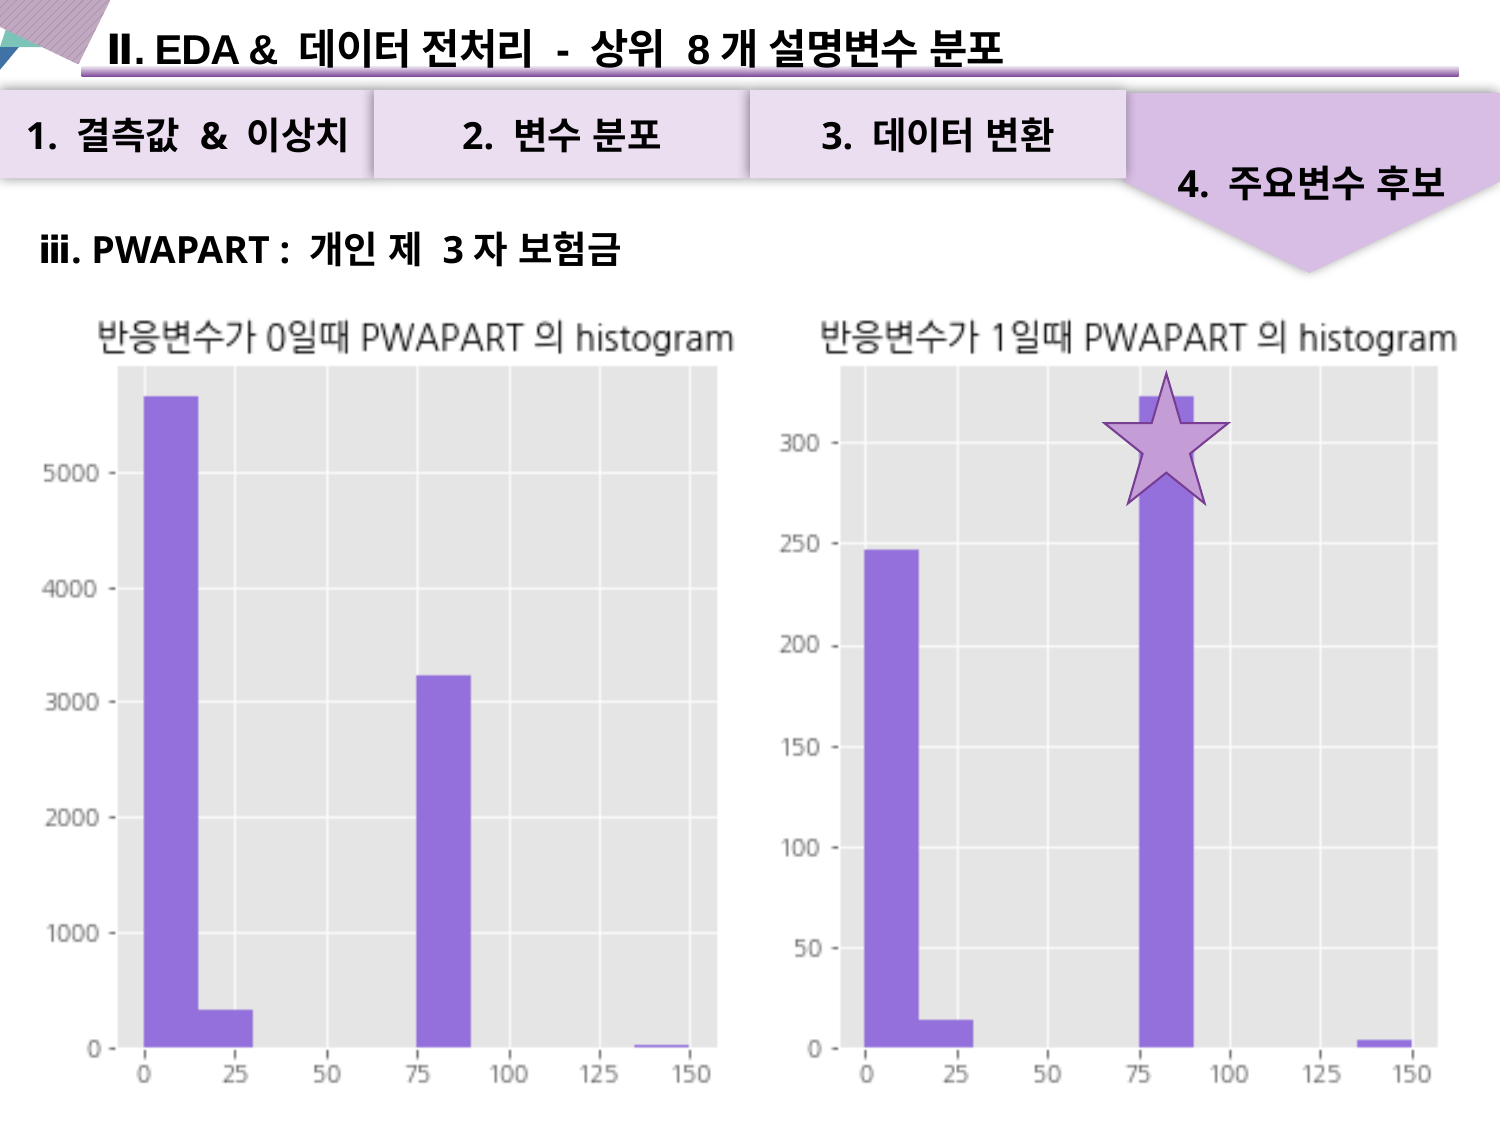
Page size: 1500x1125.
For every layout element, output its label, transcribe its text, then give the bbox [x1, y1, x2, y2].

table_cell 나이브 베이즈 [1122, 91, 1133, 184]
text_box 3. 데이터 변환 [749, 89, 1127, 179]
text_box 2. 변수 분포 [373, 89, 741, 179]
picture [26, 304, 1474, 1106]
table_header 모델 [366, 89, 372, 179]
text_box Ⅱ. EDA & 데이터 전처리 - 상위 8개 설명변수 분포 [17, 0, 851, 67]
text_box 4. 주요변수 후보 [1129, 91, 1500, 275]
text_box ⅲ. PWAPART : 개인 제 3자 보험금 [23, 219, 680, 279]
table_header AP Score [742, 89, 748, 179]
text_box 1. 결측값 & 이상치 [0, 89, 365, 179]
